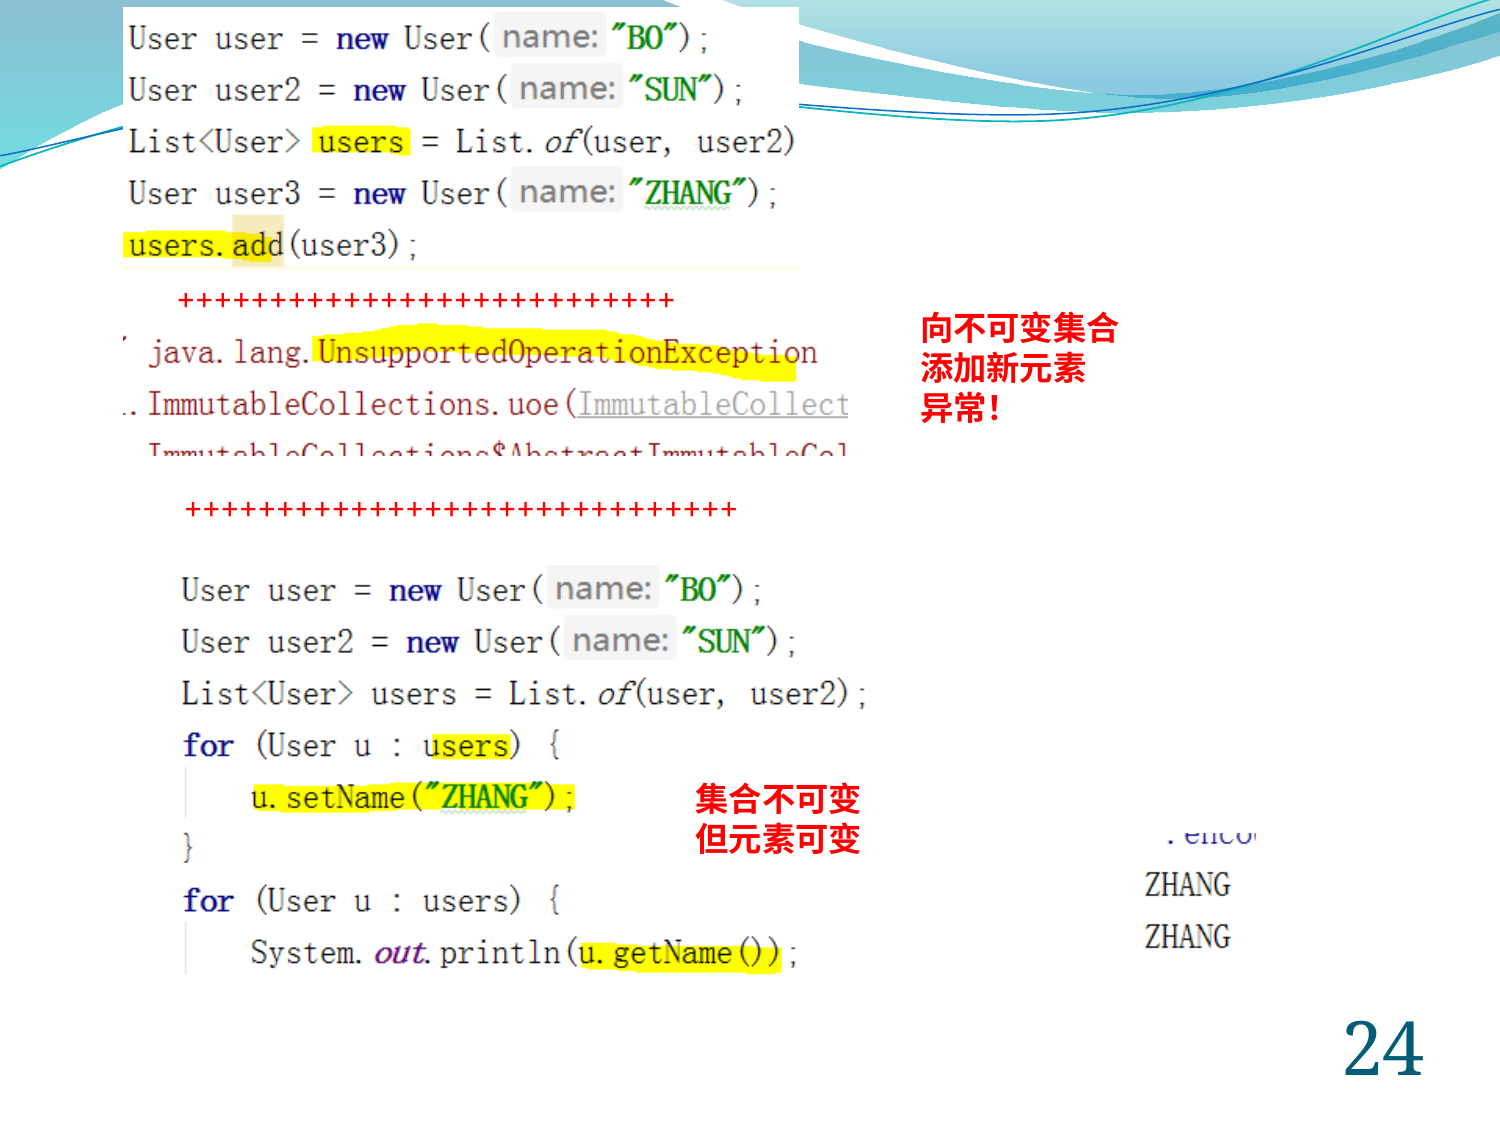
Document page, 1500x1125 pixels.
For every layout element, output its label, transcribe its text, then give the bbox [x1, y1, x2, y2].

text_box +++++++++++++++++++++++++++ [161, 283, 692, 318]
picture [182, 565, 879, 976]
picture [1115, 833, 1256, 975]
slide_number 23 [1299, 1042, 1425, 1103]
text_box ++++++++++++++++++++++++++++++ [168, 481, 754, 536]
text_box 向不可变集合 添加新元素 异常！ [905, 299, 1135, 434]
picture [123, 319, 848, 457]
picture [123, 7, 800, 271]
